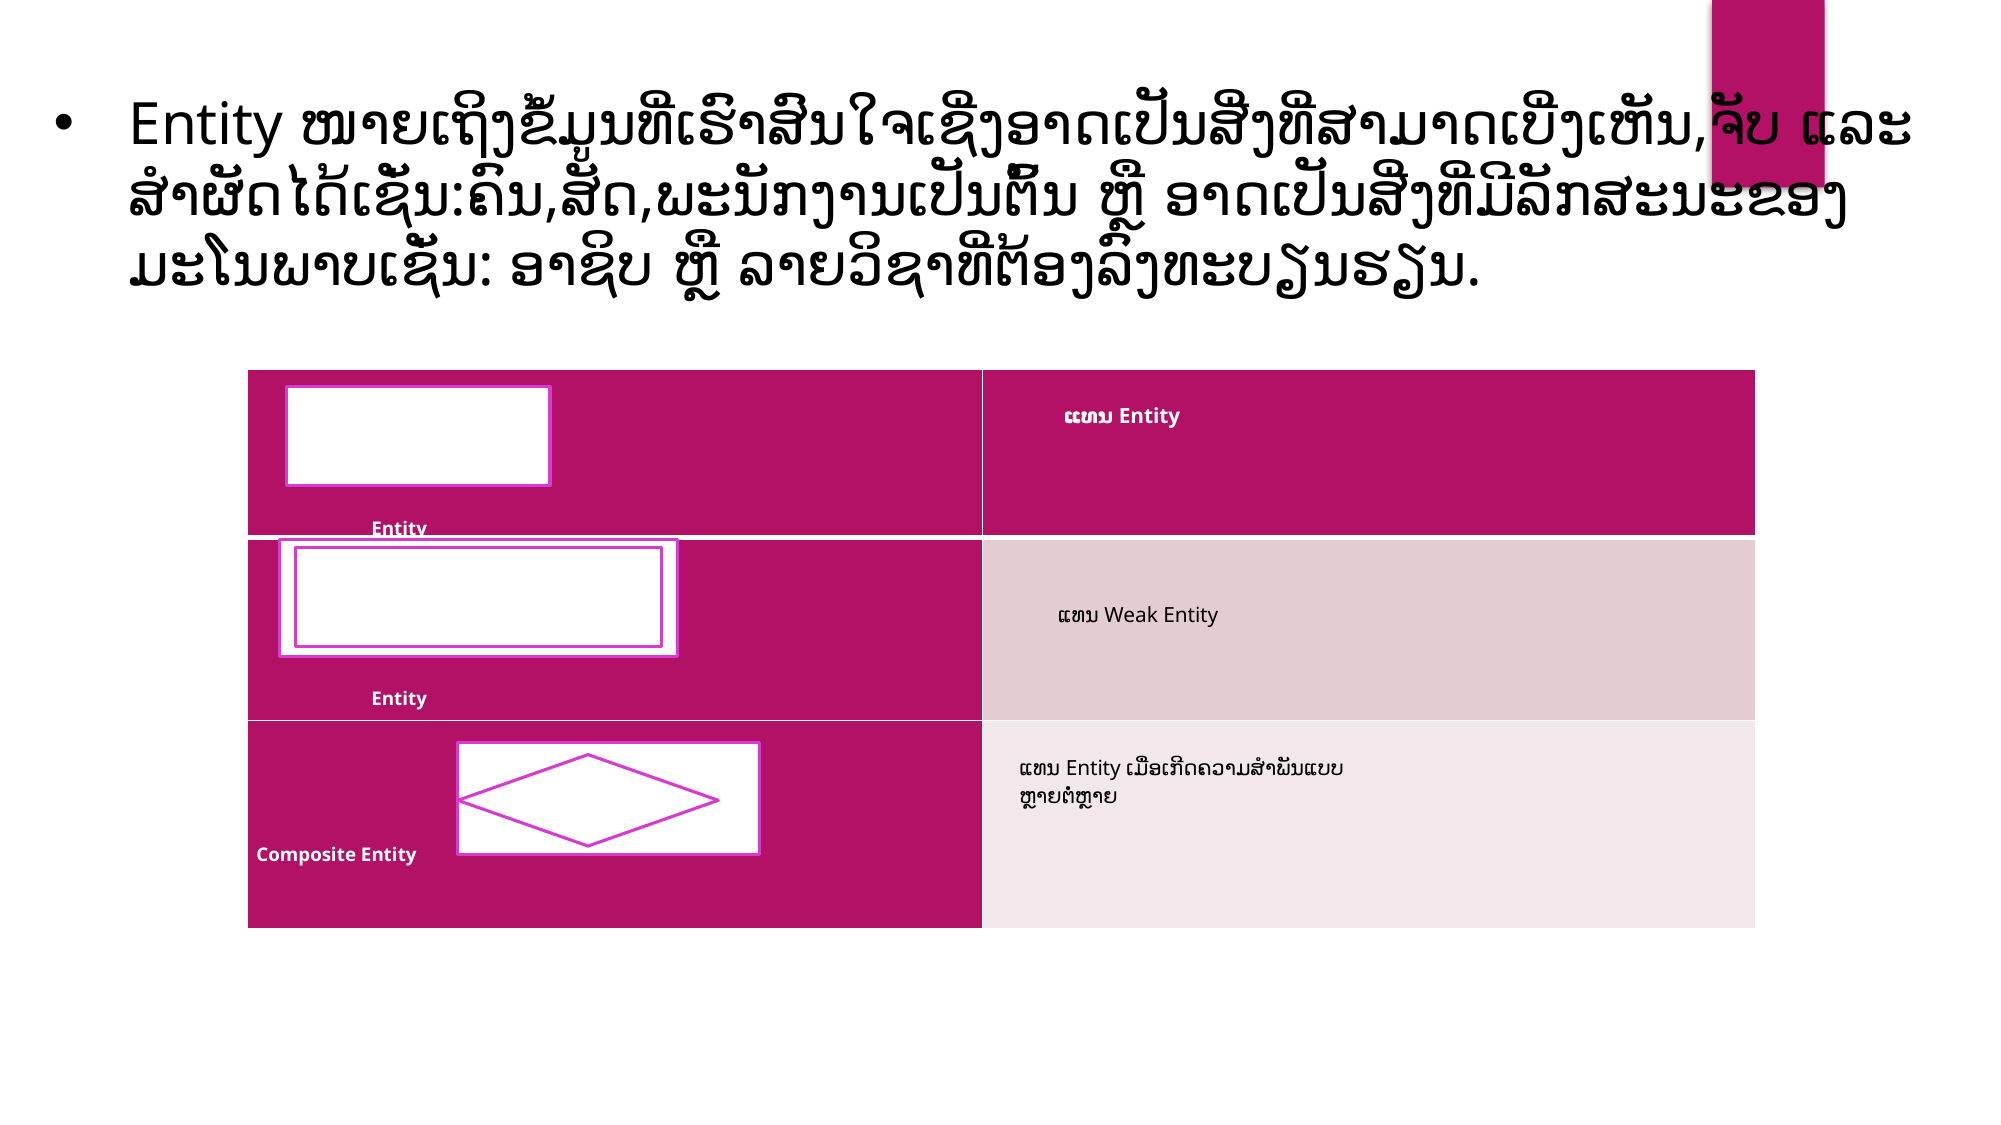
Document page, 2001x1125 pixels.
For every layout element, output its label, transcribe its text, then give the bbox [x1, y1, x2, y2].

table_cell Composite Entity [248, 721, 982, 928]
text_box [285, 385, 552, 487]
table_header Entity [248, 370, 982, 535]
text_box [456, 741, 761, 856]
table_cell Entity [248, 540, 982, 720]
text_box [294, 546, 663, 648]
table_cell ແທນ Weak Entity [983, 540, 1755, 720]
text_box [278, 538, 679, 658]
text_box [456, 753, 720, 848]
table_header ແທນ Entity [983, 370, 1755, 535]
table_cell ແທນ Entity ເມື່ອເກີດຄວາມສໍາພັນແບບ ຫຼາຍຕໍ່ຫຼາຍ [983, 721, 1755, 928]
text_box Entity ໜາຍເຖິງຂໍ້ມູນທີ່ເຮົາສົນໃຈເຊີ່ງອາດເປັນສີ່ງທີ່ສາມາດເບີ່ງເຫັນ,ຈັບ ແລະ ສຳຜັດໄດ້ເຊັ່ນ:ຄົນ,ສັດ,ພະນັກງານເປັນຕົ້ນ ຫຼື ອາດເປັນສີ່ງທີ່ມີລັກສະນະຂອງມະໂນພາບເຊັ່ນ: ອາຊິບ ຫຼື ລາຍວິຊາທີ່ຕ້ອງລົງທະບຽນຮຽນ. [38, 79, 1962, 304]
